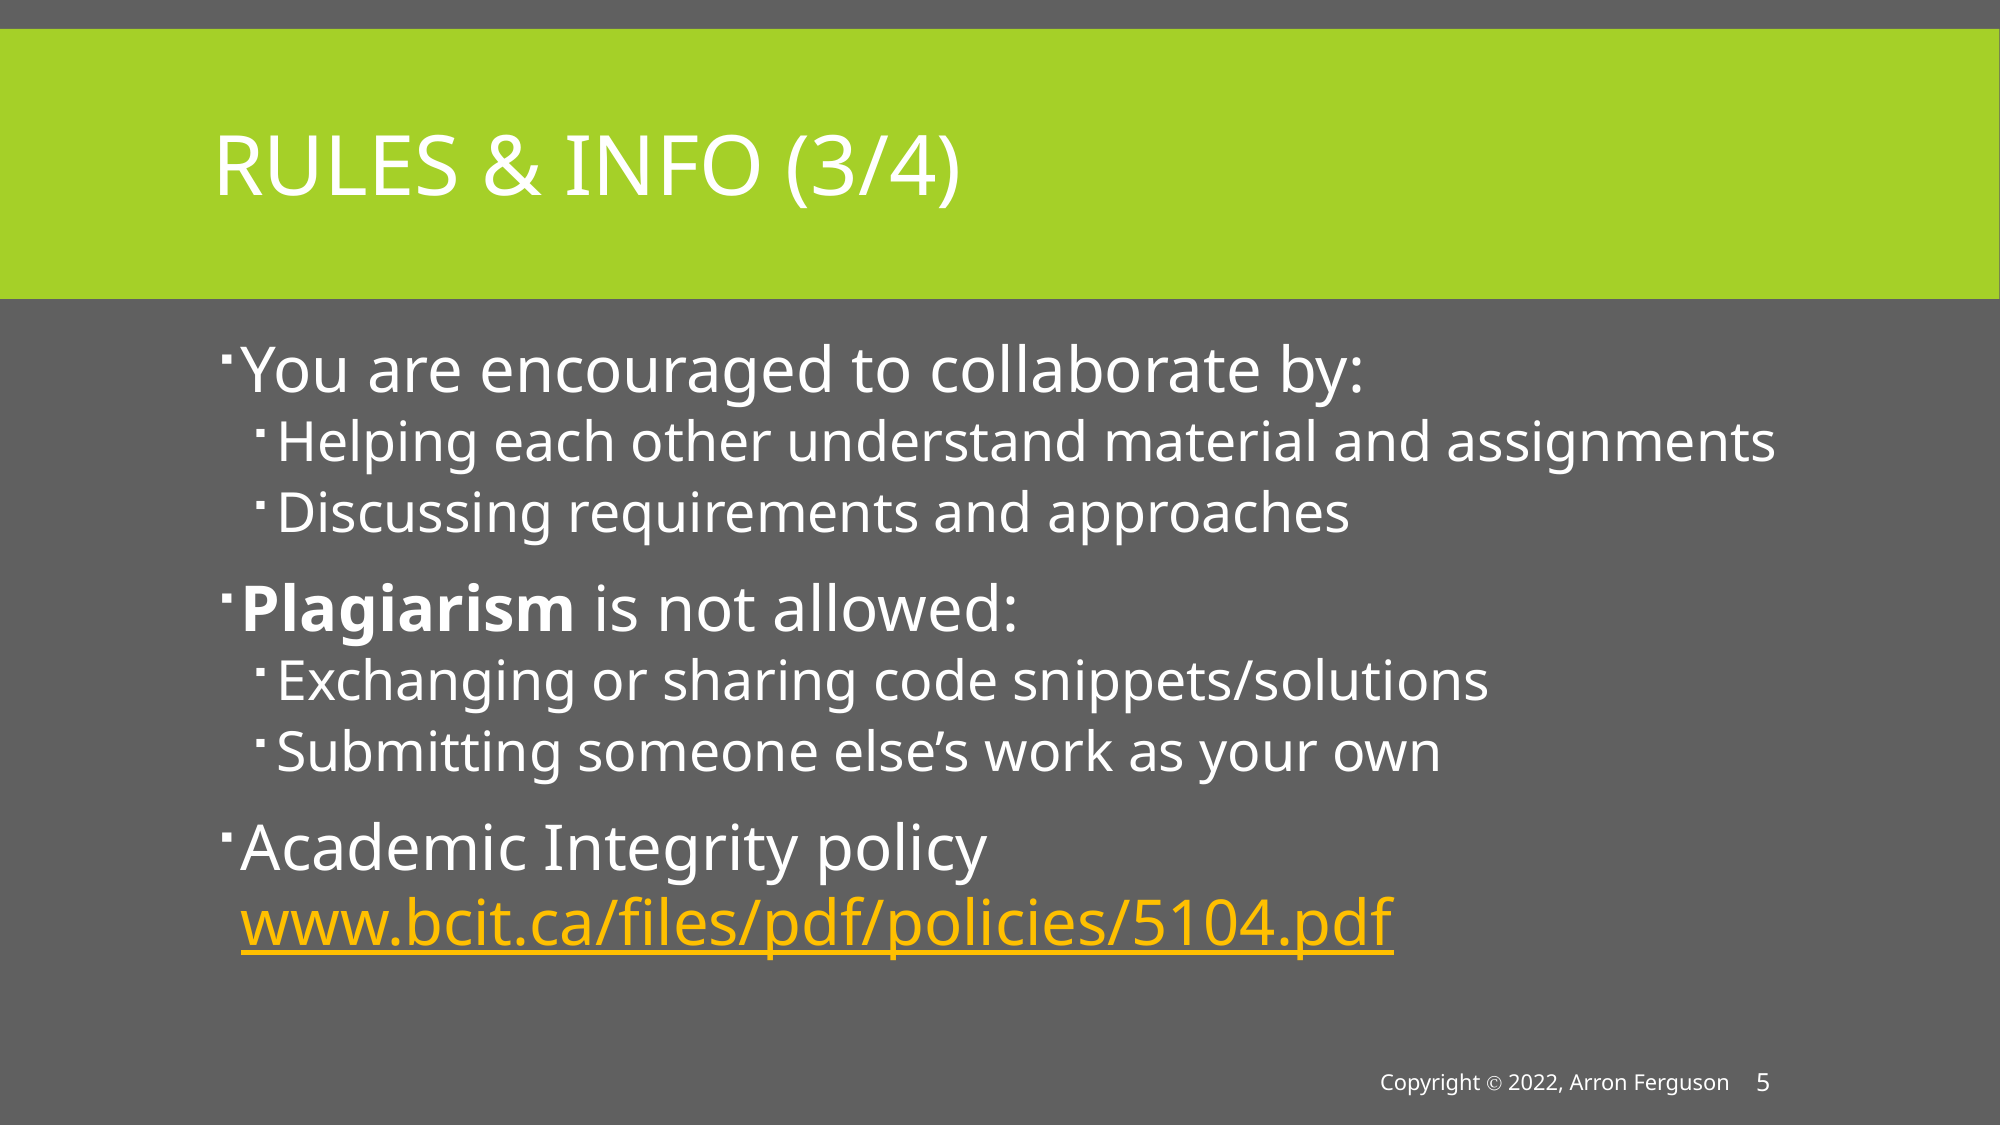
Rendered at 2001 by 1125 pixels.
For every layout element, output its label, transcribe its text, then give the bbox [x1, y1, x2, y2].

list You are encouraged to collaborate by: Helping each other understand material and assignments Discussing requirements and approaches Plagiarism is not allowed: Exchanging or sharing code snippets/solutions Submitting someone else’s work as your own Academic Integrity policy www.bcit.ca/files/pdf/policies/5104.pdf [197, 329, 1803, 1020]
footer Copyright Ⓒ 2022, Arron Ferguson [918, 1053, 1746, 1114]
title Rules & Info (3/4) [197, 46, 1803, 295]
slide_number 5 [1748, 1053, 1904, 1114]
